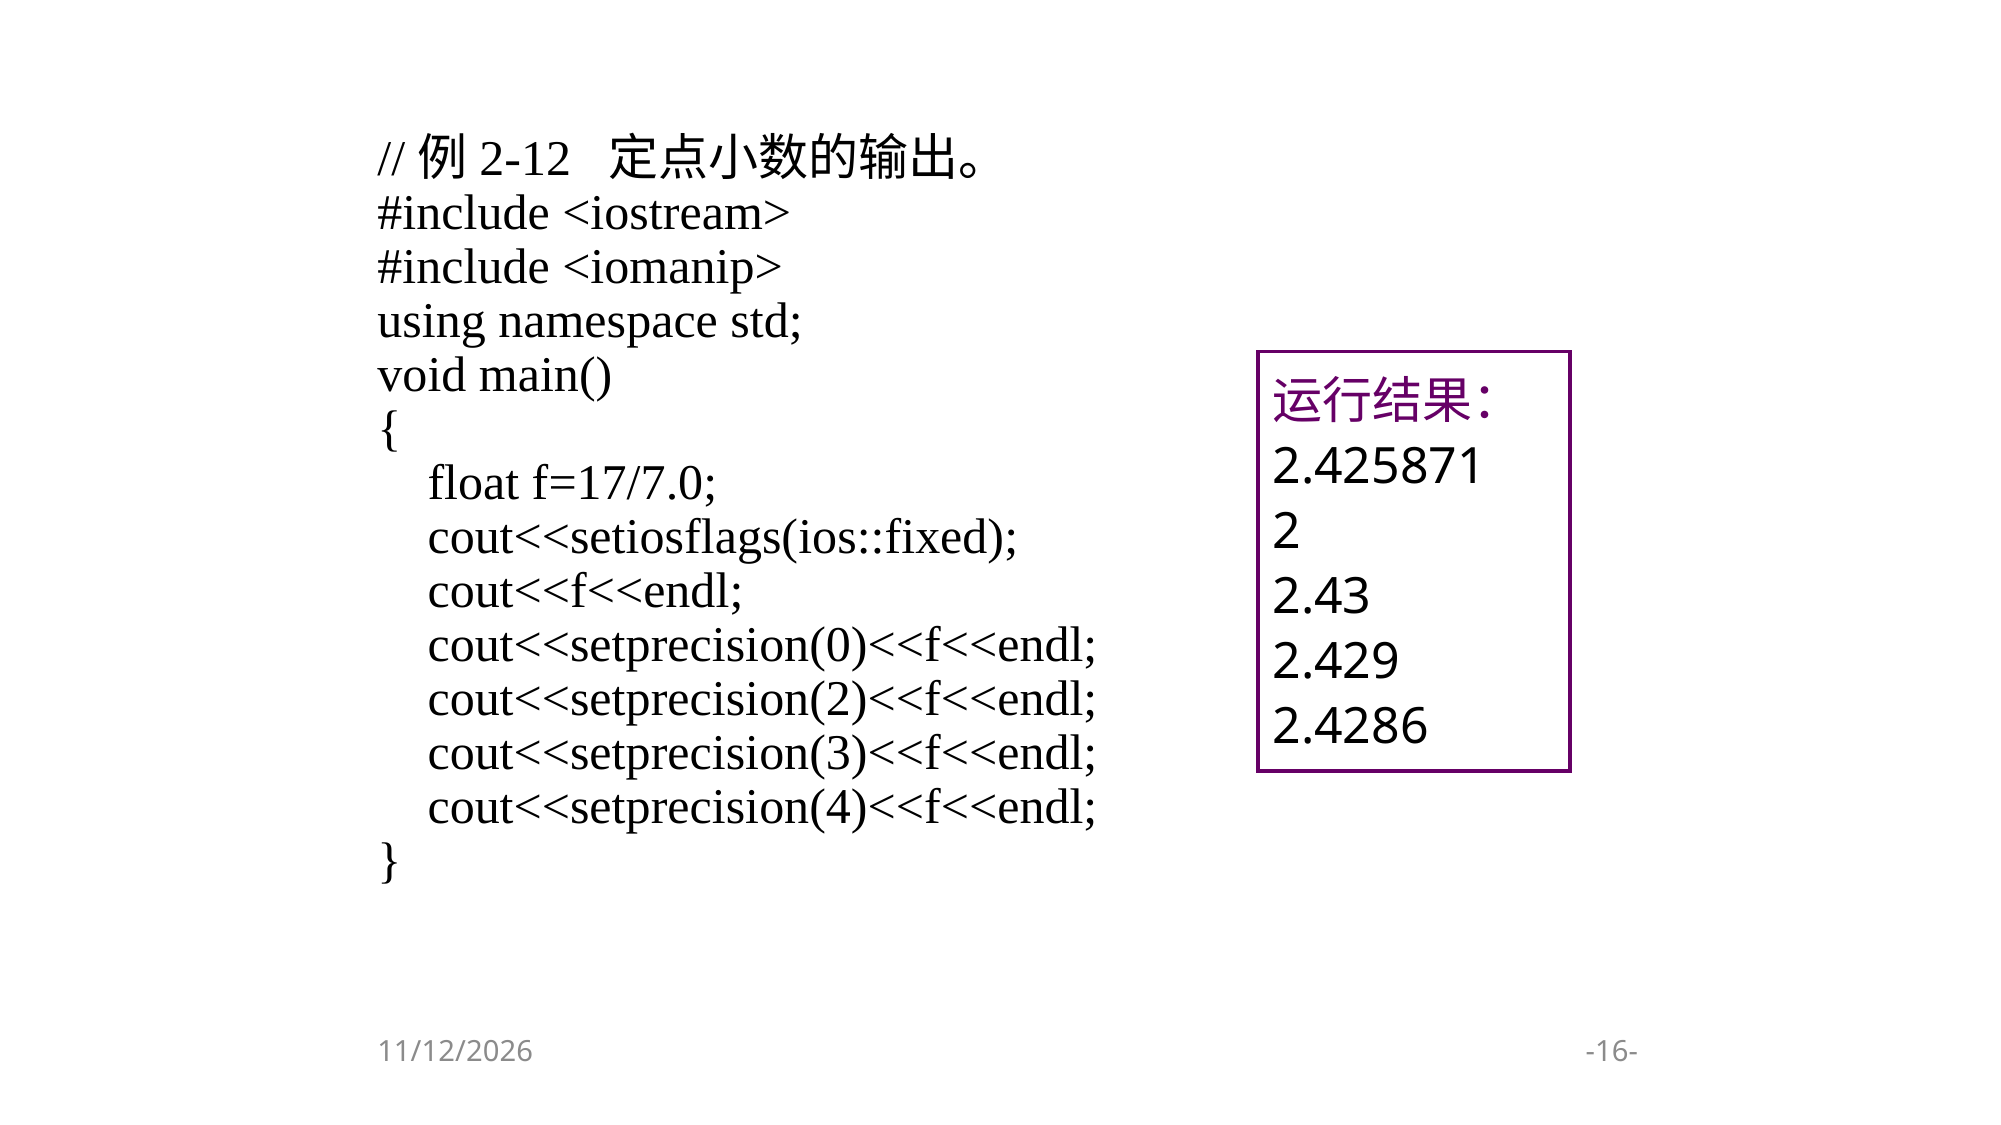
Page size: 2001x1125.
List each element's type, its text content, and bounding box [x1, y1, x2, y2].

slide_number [362, 1014, 675, 1090]
list //例2-12 定点小数的输出。 #include <iostream> #include <iomanip> using namespace std; void main() { float f=17/7.0; cout<<setiosflags(ios::fixed); cout<<f<<endl; cout<<setprecision(0)<<f<<endl; cout<<setprecision(2)<<f<<endl; cout<<setprecision(3)<<f<<endl; cout<<setprecision(4)<<f<<endl; } [362, 125, 1638, 1000]
slide_number -16- [1340, 1014, 1654, 1090]
text_box 运行结果： 2.425871 2 2.43 2.429 2.4286 [1257, 351, 1571, 771]
